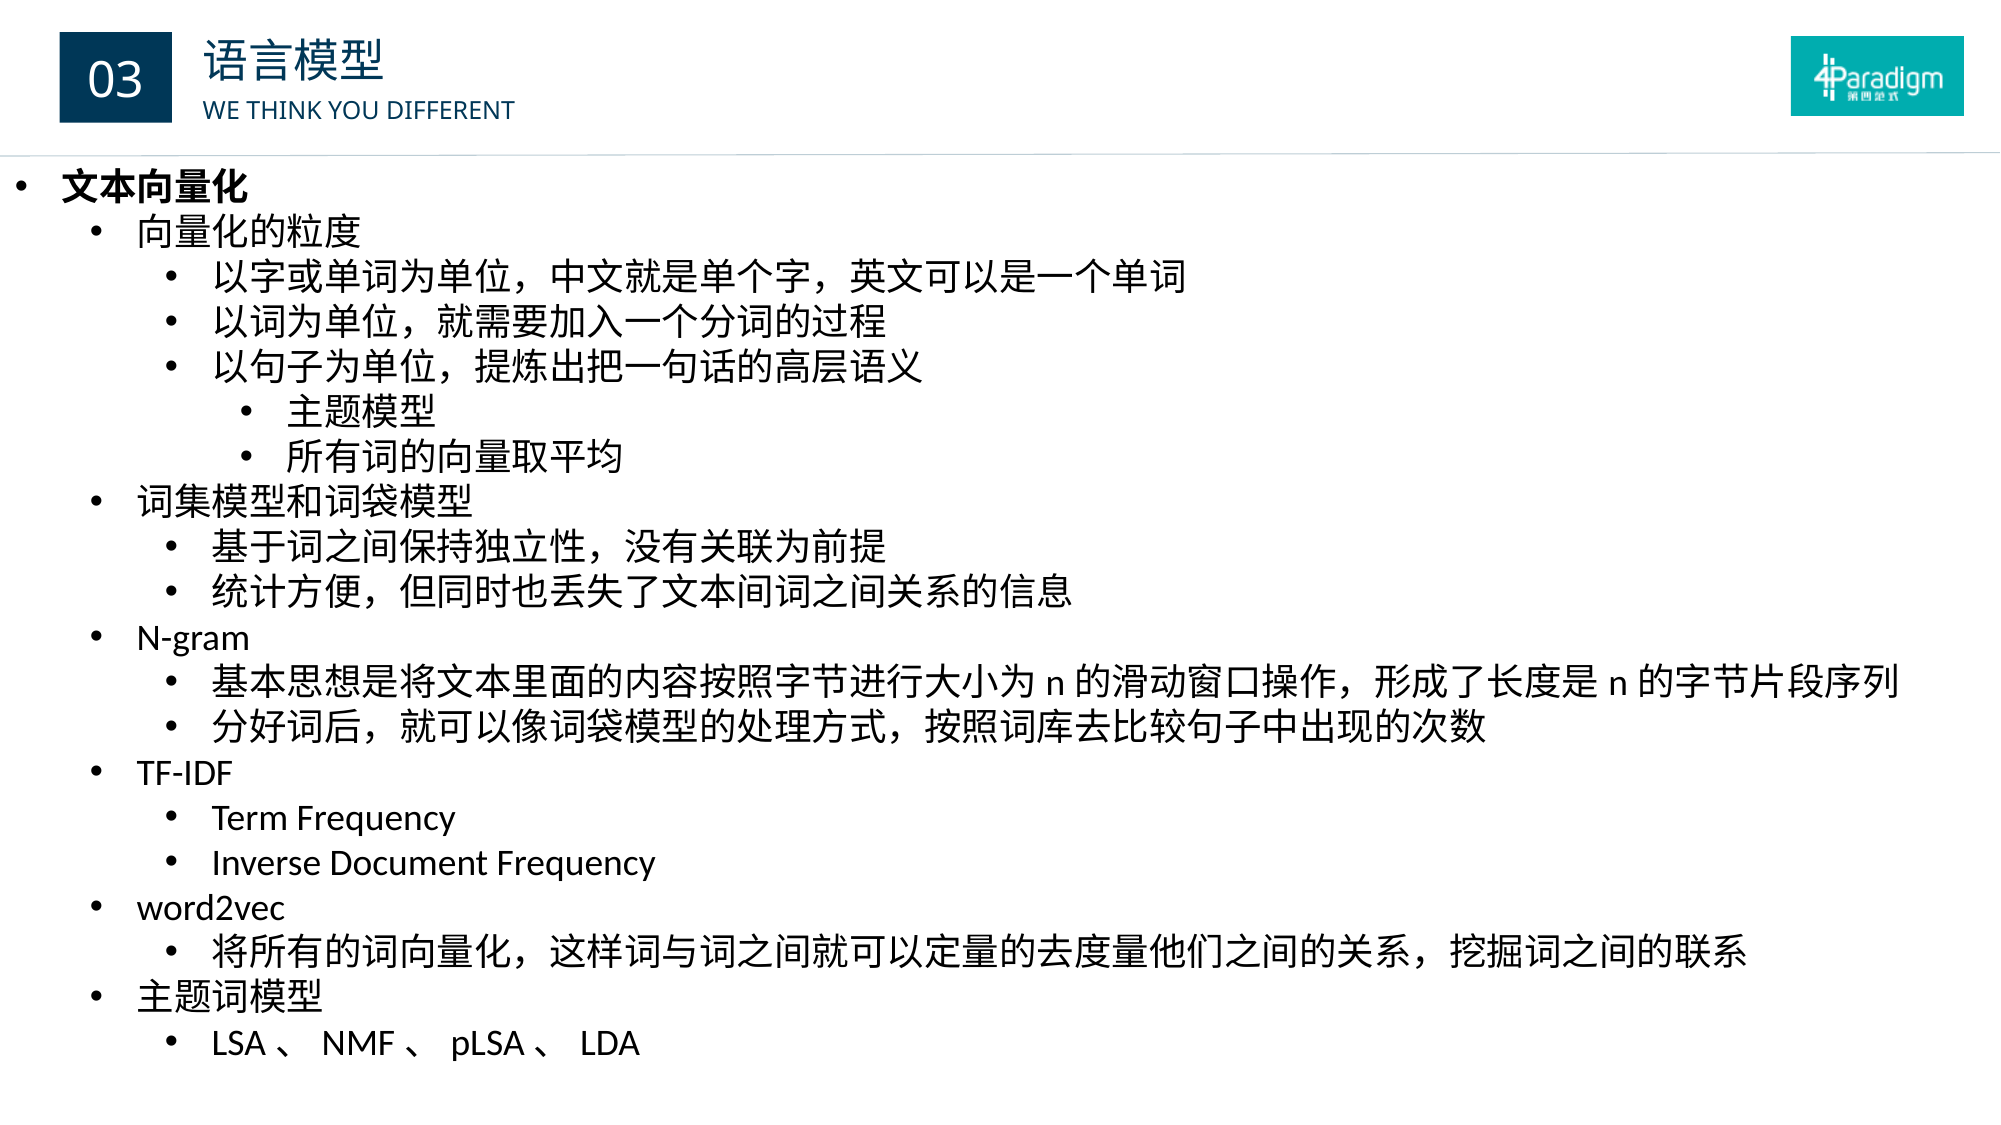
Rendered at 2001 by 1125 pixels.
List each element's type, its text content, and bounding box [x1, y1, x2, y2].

text_box 语言模型 [187, 23, 678, 87]
text_box WE THINK YOU DIFFERENT [187, 87, 708, 133]
picture [1790, 36, 1964, 116]
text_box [0, 152, 2000, 156]
text_box 03 [58, 31, 173, 124]
text_box 文本向量化 向量化的粒度 以字或单词为单位，中文就是单个字，英文可以是一个单词 以词为单位，就需要加入一个分词的过程 以句子为单位，提炼出把一句话的高层语义 主题模型 所有词的向量取平均 词集模型和词袋模型 基于词之间保持独立性，没有关联为前提 统计方便，但同时也丢失了文本间词之间关系的信息 N-gram 基本思想是将文本里面的内容按照字节进行大小为n的滑动窗口操作，形成了长度是n的字节片段序列 分好词后，就可以像词袋模型的处理方式，按照词库去比较句子中出现的次数 TF-IDF Term Frequency Inverse Document Frequency word2vec 将所有的词向量化，这样词与词之间就可以定量的去度量他们之间的关系，挖掘词之间的联系 主题词模型 LSA、NMF、pLSA、LDA [0, 156, 2000, 1125]
